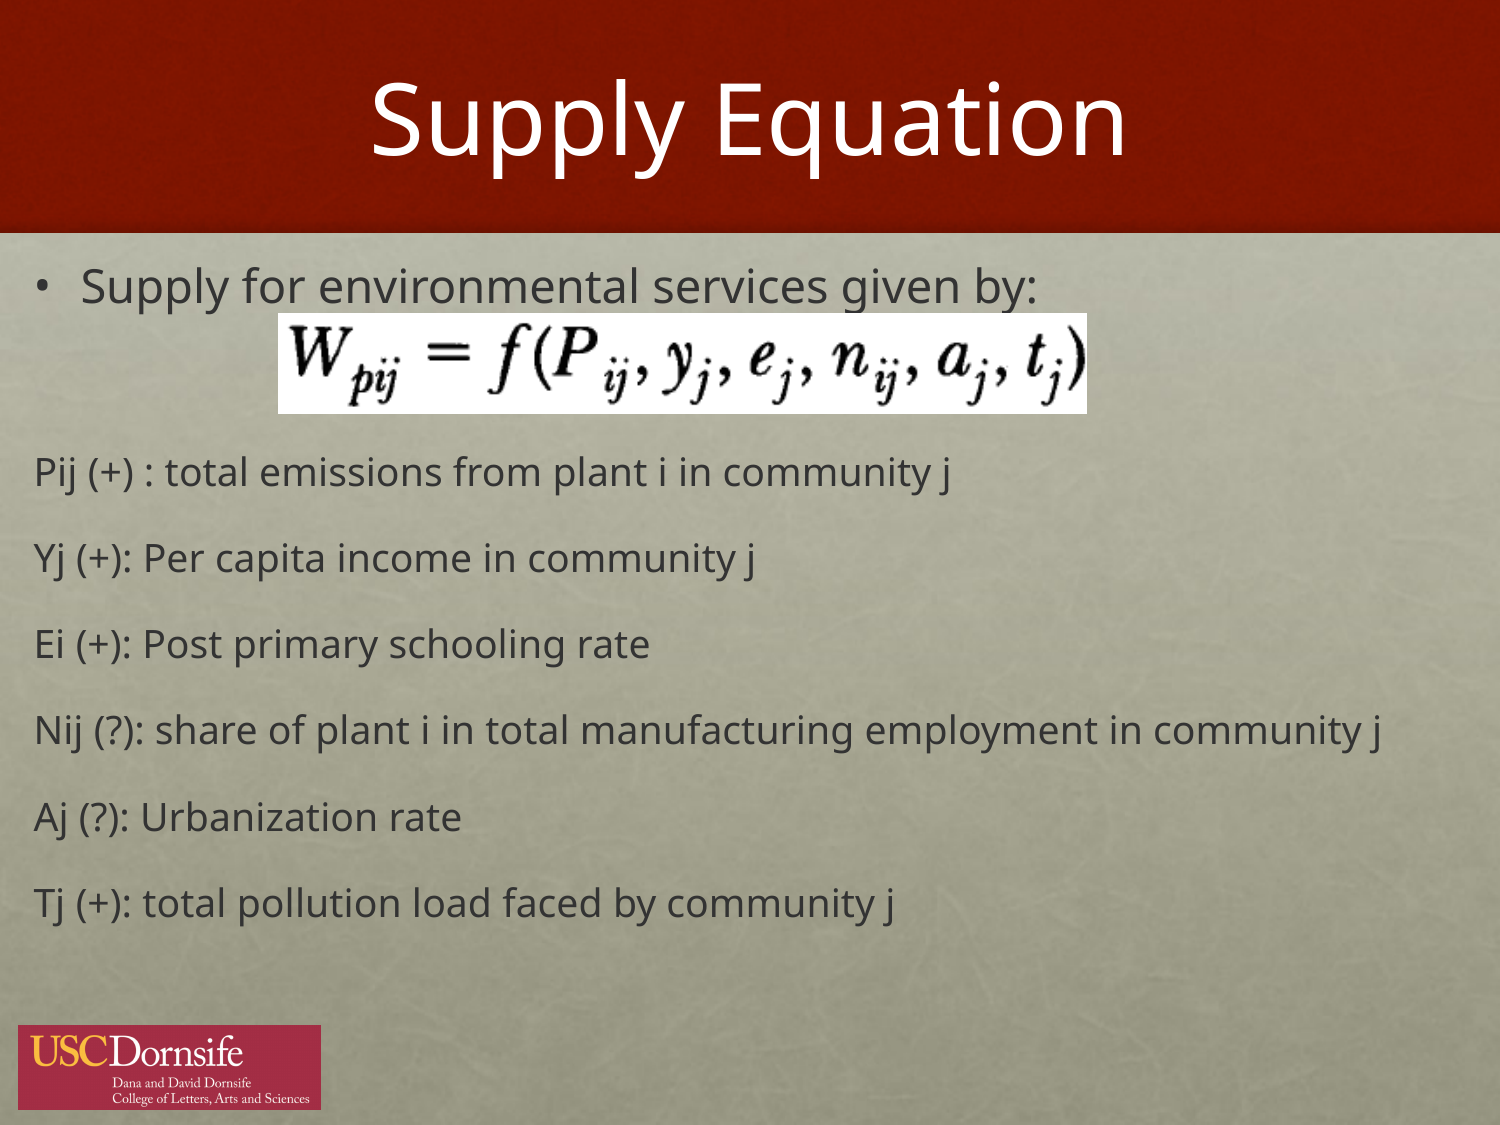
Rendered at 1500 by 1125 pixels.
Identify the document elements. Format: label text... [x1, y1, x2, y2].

list Supply for environmental services given by: Pij (+) : total emissions from plant i in community j Yj (+): Per capita income in community j Ei (+): Post primary schooling rate Nij (?): share of plant i in total manufacturing employment in community j Aj (?): Urbanization rate Tj (+): total pollution load faced by community j [18, 248, 1452, 1026]
picture [0, 214, 1500, 1125]
title Supply Equation [127, 10, 1372, 221]
